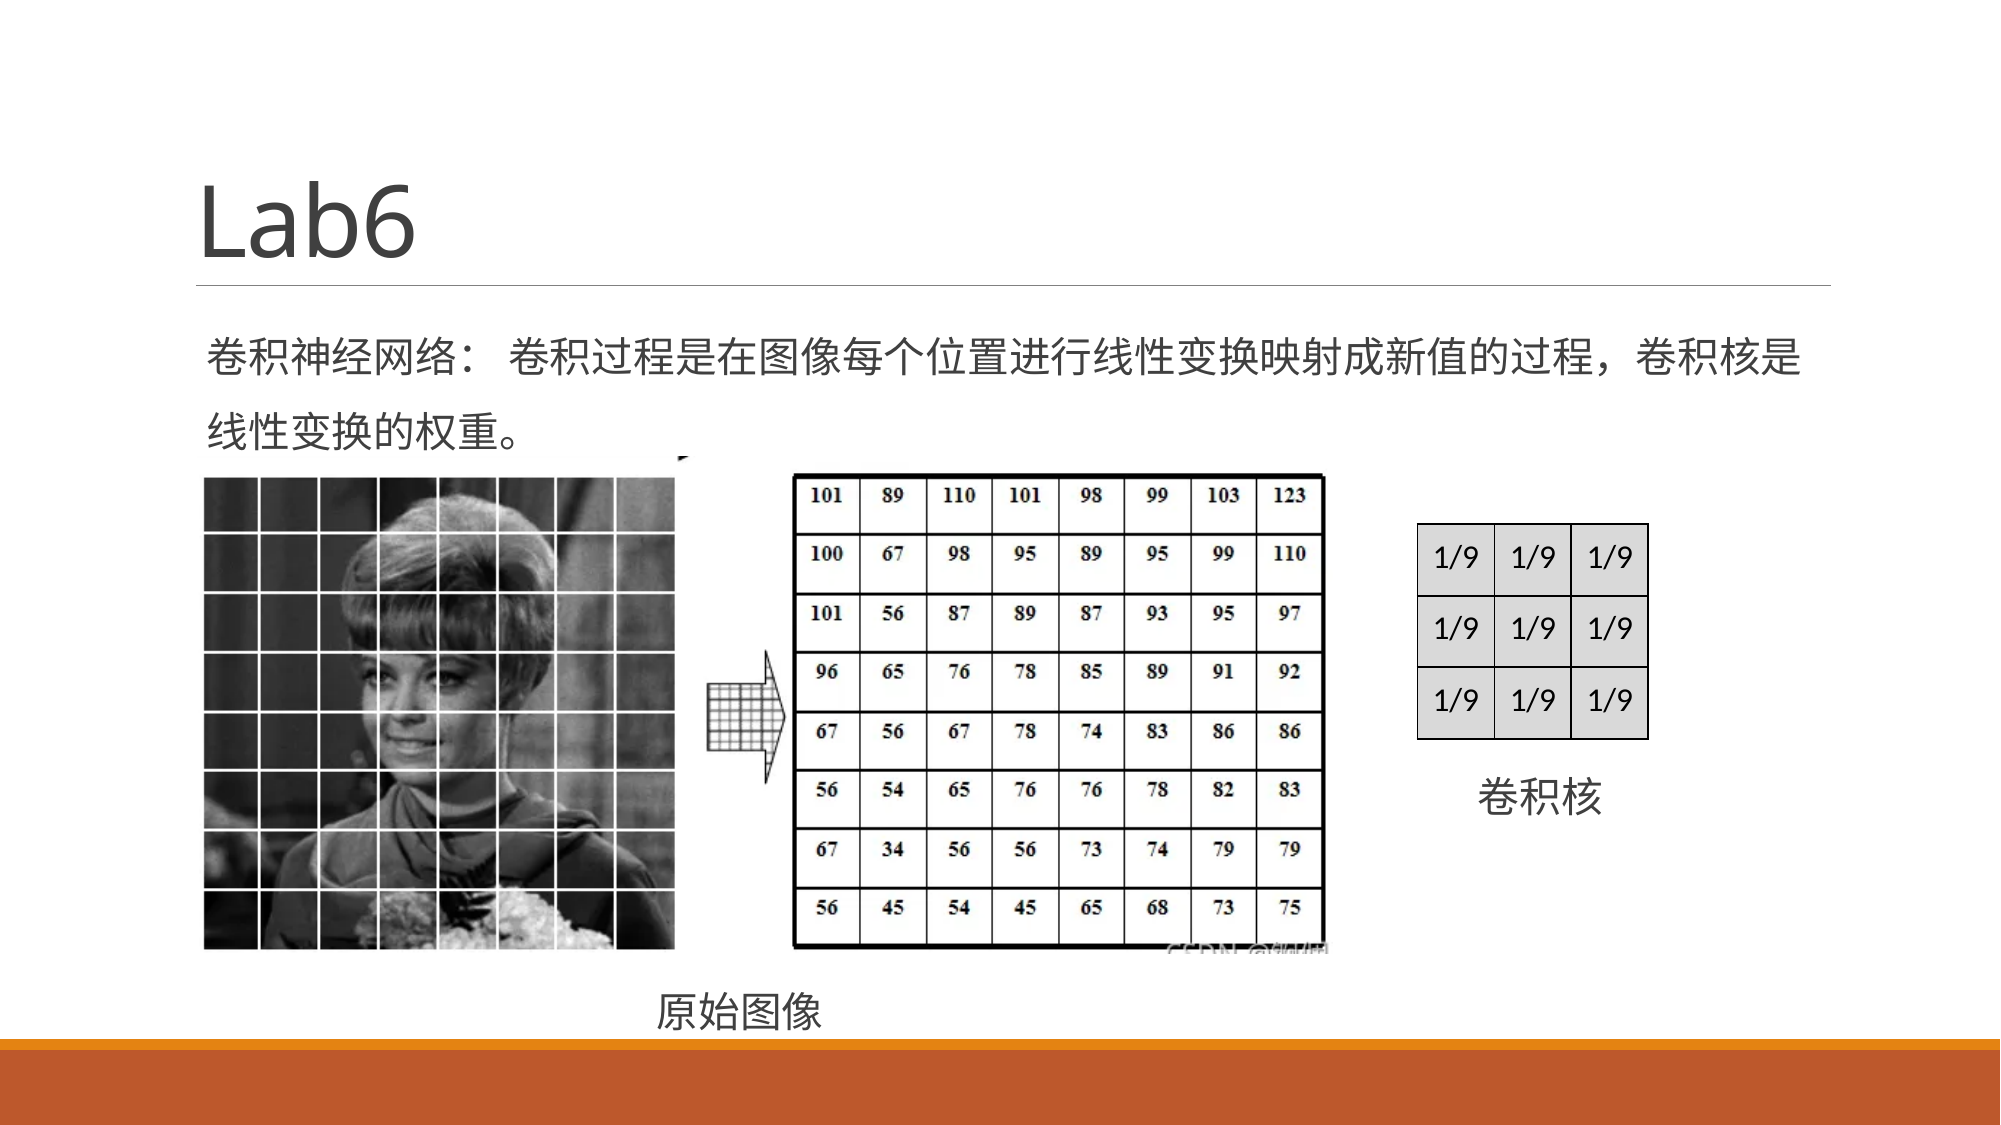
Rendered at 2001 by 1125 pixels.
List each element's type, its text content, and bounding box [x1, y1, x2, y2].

text_box 卷积神经网络： 卷积过程是在图像每个位置进行线性变换映射成新值的过程，卷积核是线性变换的权重。 [191, 298, 1830, 568]
table_cell 1/9 [1495, 597, 1570, 666]
table_cell 1/9 [1418, 668, 1494, 738]
table_cell 1/9 [1572, 597, 1647, 666]
table_header 1/9 [1572, 525, 1647, 595]
table_cell 1/9 [1418, 597, 1494, 666]
picture [196, 456, 1334, 955]
table_cell 1/9 [1495, 668, 1570, 738]
title Lab6 [180, 47, 1830, 285]
text_box 原始图像 [641, 963, 850, 1044]
text_box 卷积核 [1462, 738, 1671, 829]
table_header 1/9 [1418, 525, 1494, 595]
table_cell 1/9 [1572, 668, 1647, 738]
table_header 1/9 [1495, 525, 1570, 595]
